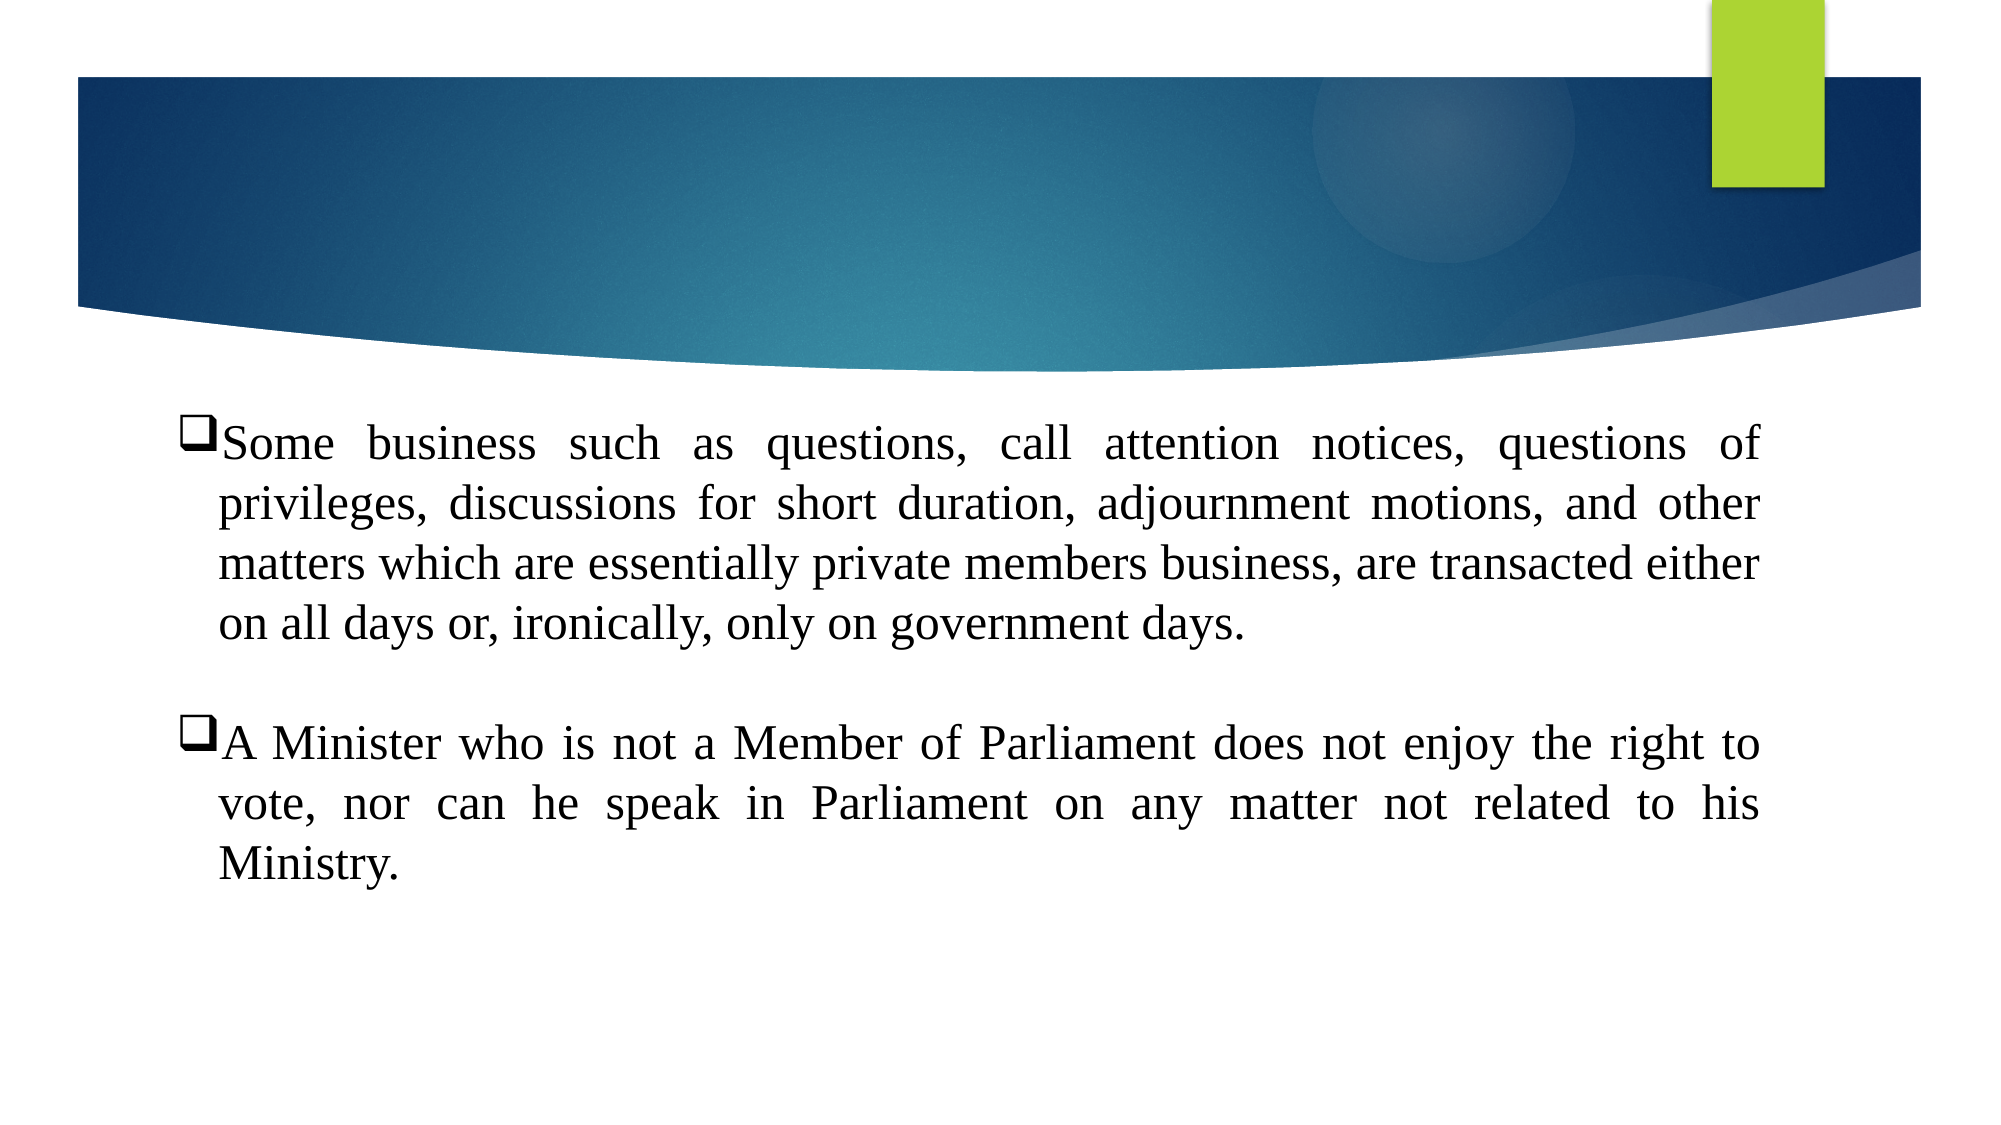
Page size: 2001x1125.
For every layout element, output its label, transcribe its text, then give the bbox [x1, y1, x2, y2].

text_box Some business such as questions, call attention notices, questions of privileges, discussions for short duration, adjournment motions, and other matters which are essentially private members business, are transacted either on all days or, ironically, only on government days. A Minister who is not a Member of Parliament does not enjoy the right to vote, nor can he speak in Parliament on any matter not related to his Ministry. [161, 402, 1777, 942]
